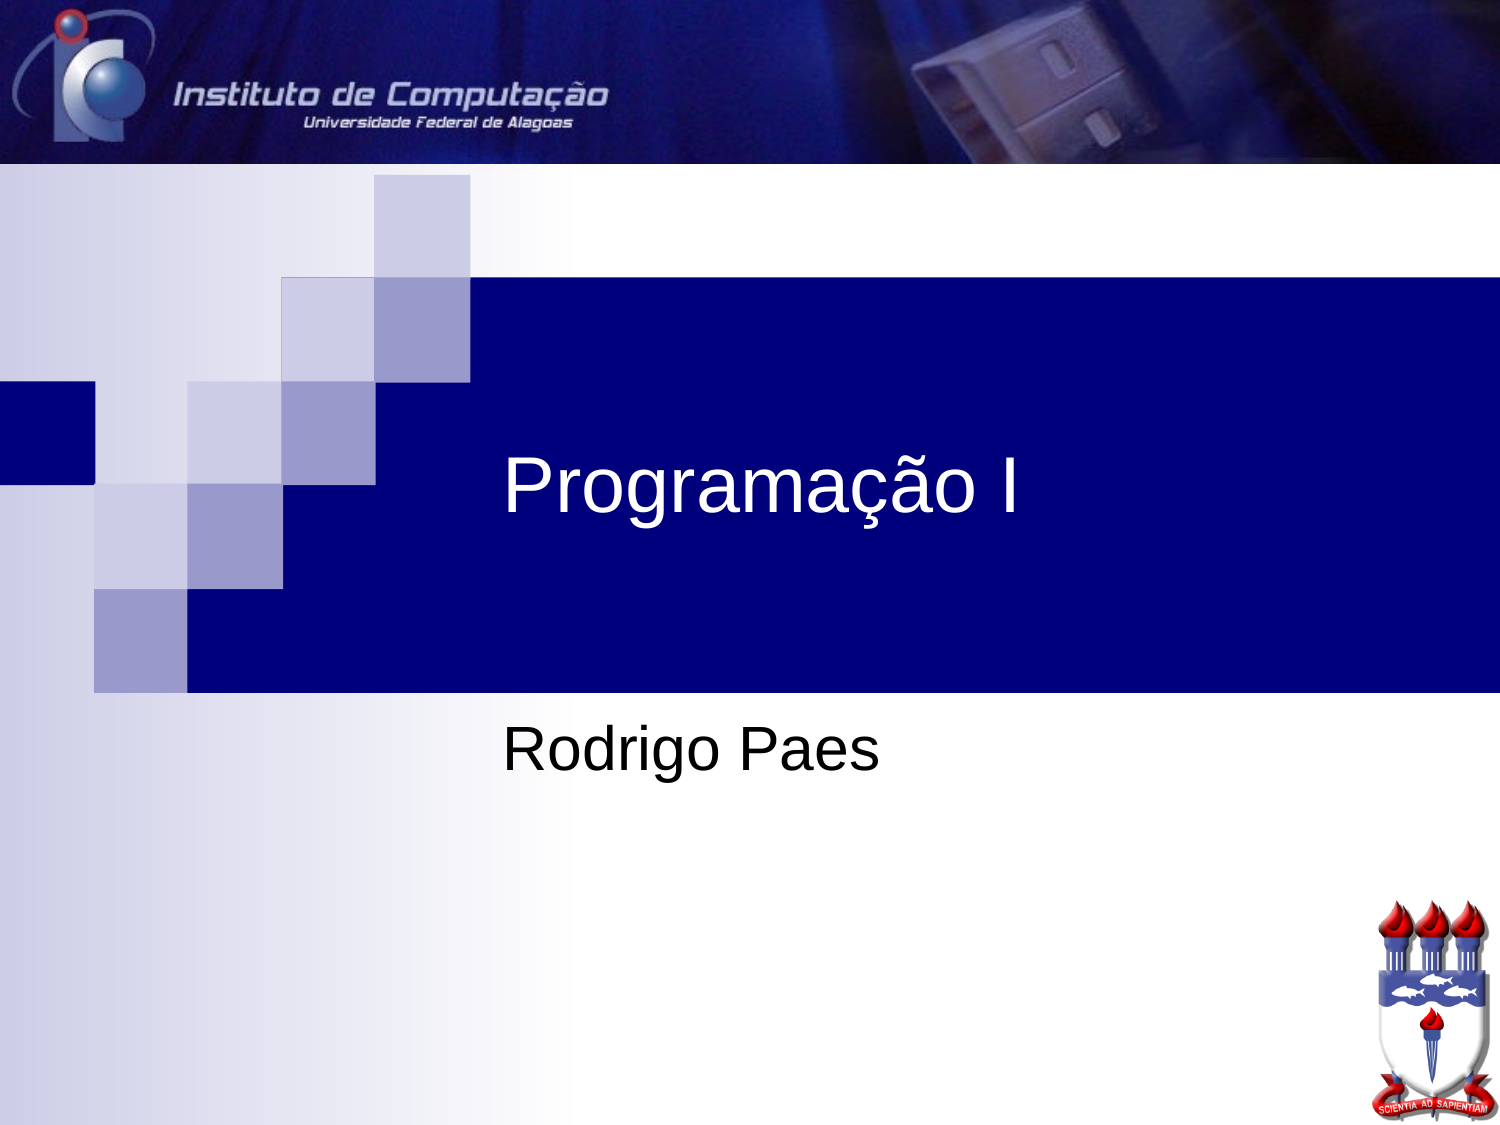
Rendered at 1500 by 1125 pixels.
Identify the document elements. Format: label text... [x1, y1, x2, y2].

title Programação I [487, 299, 1476, 663]
subtitle Rodrigo Paes [487, 699, 1476, 988]
picture [1366, 896, 1500, 1125]
picture [0, 0, 1500, 164]
